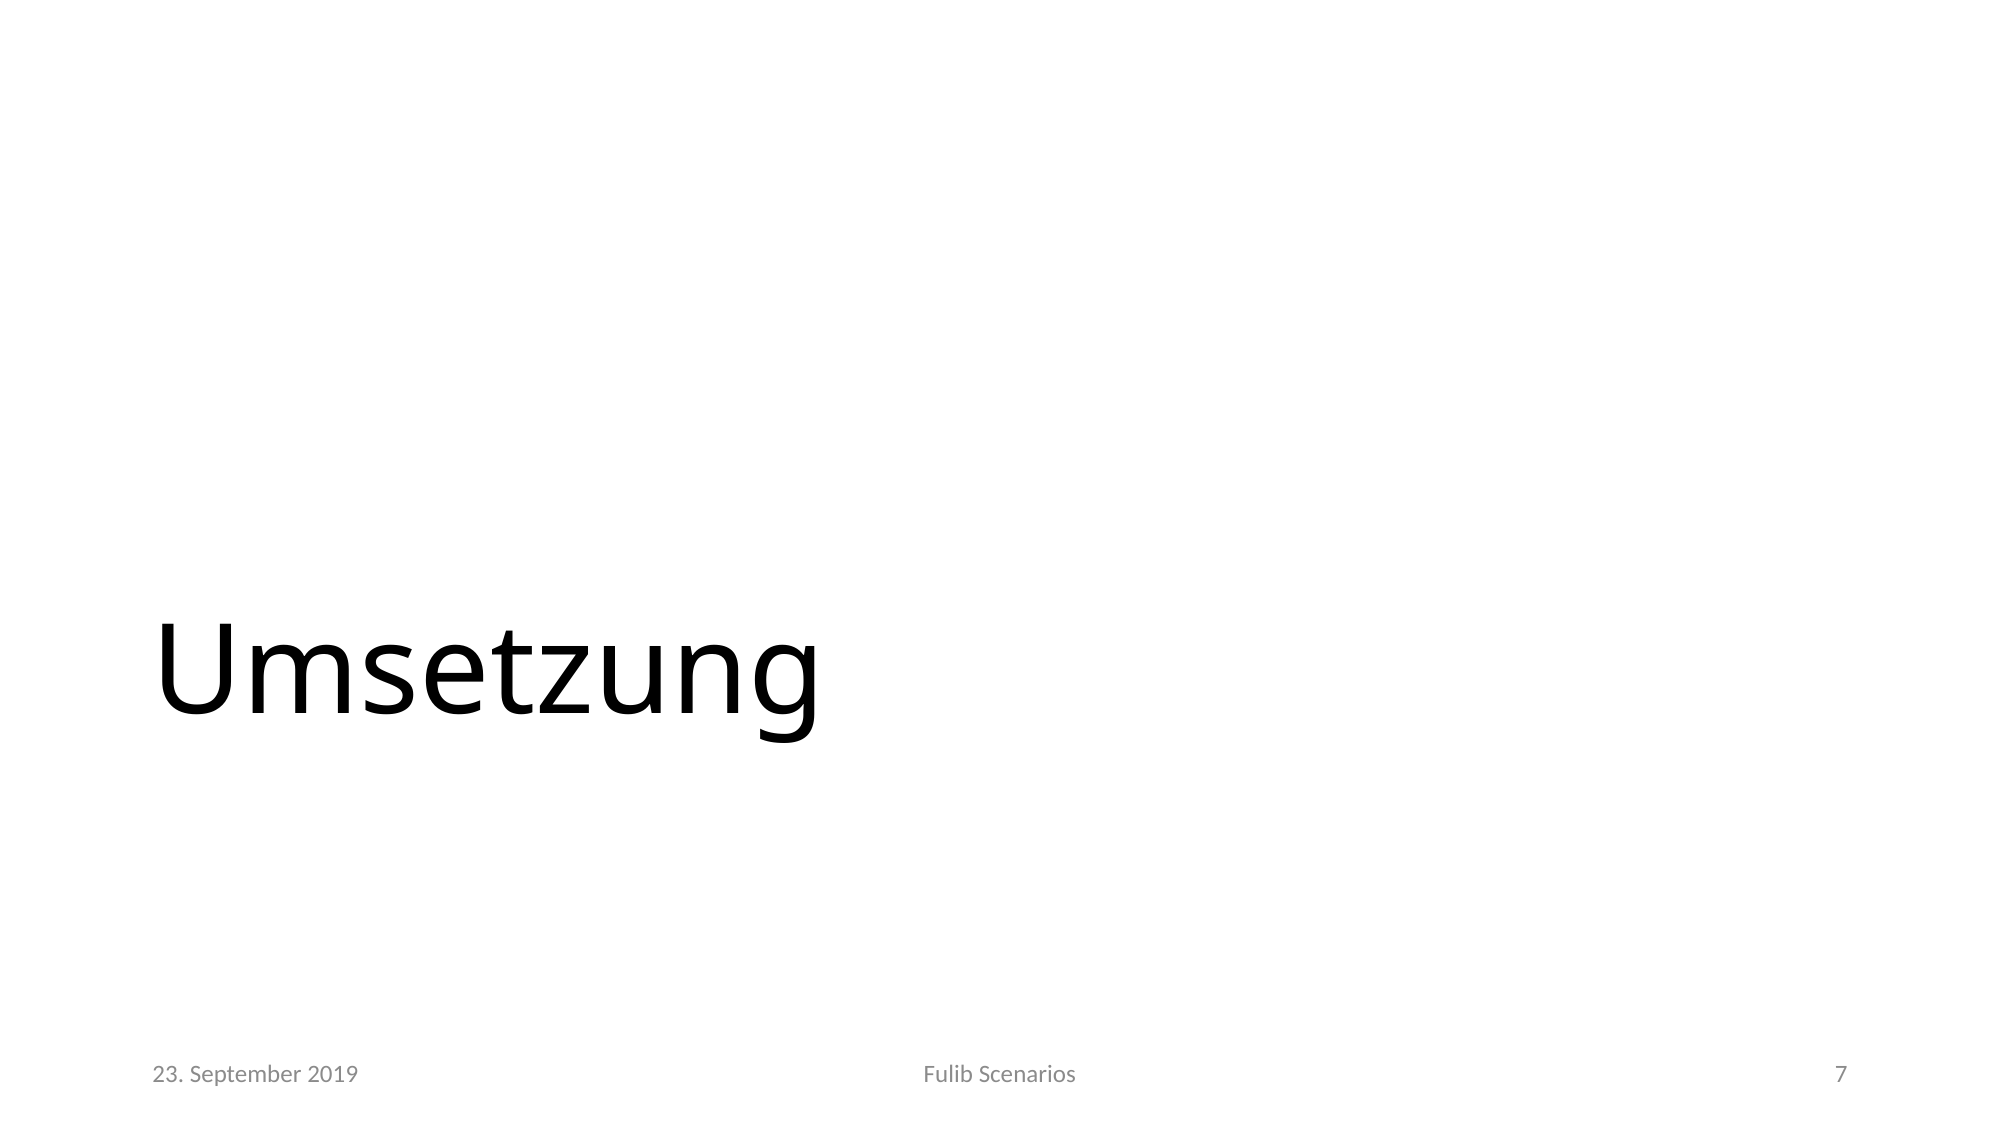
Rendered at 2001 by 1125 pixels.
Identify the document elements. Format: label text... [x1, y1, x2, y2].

footer Fulib Scenarios [662, 1042, 1338, 1103]
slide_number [137, 1042, 588, 1103]
title Umsetzung [136, 280, 1862, 749]
slide_number 7 [1412, 1042, 1863, 1103]
